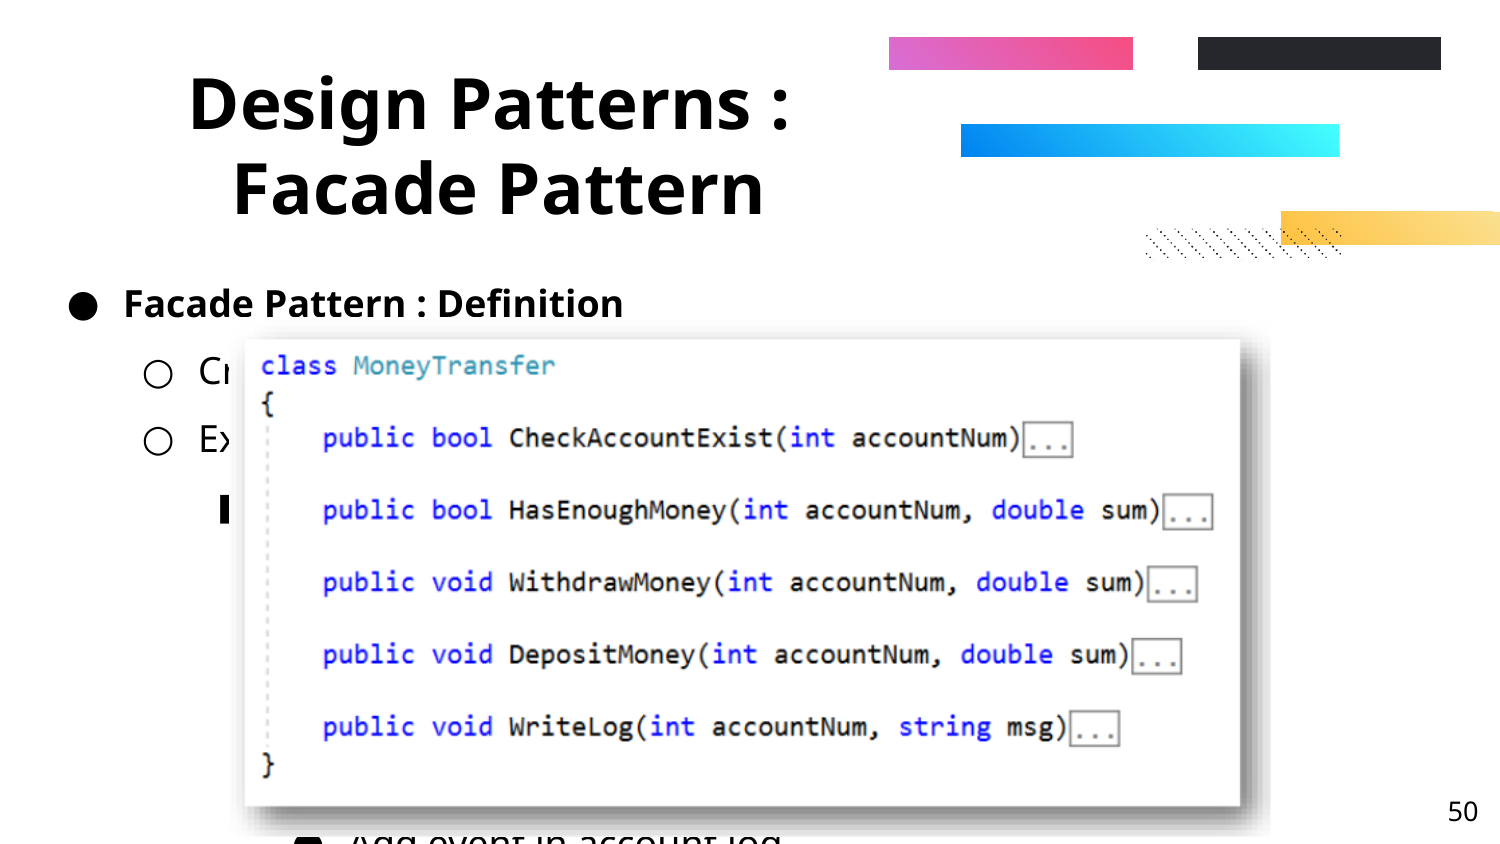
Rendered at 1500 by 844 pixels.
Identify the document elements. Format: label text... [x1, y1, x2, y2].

subtitle Facade Pattern : Definition Creating a layer of abstraction to mask complex actions Example : Transfer money Make sure accounts exist Make sure the first account has enough money Withdraw money from first account Deposit money in second account Add event in account log [33, 242, 1494, 807]
picture [1144, 228, 1343, 242]
title Design Patterns : Facade Pattern [39, 37, 959, 242]
slide_number ‹#› [1403, 779, 1494, 844]
picture [228, 317, 1271, 838]
